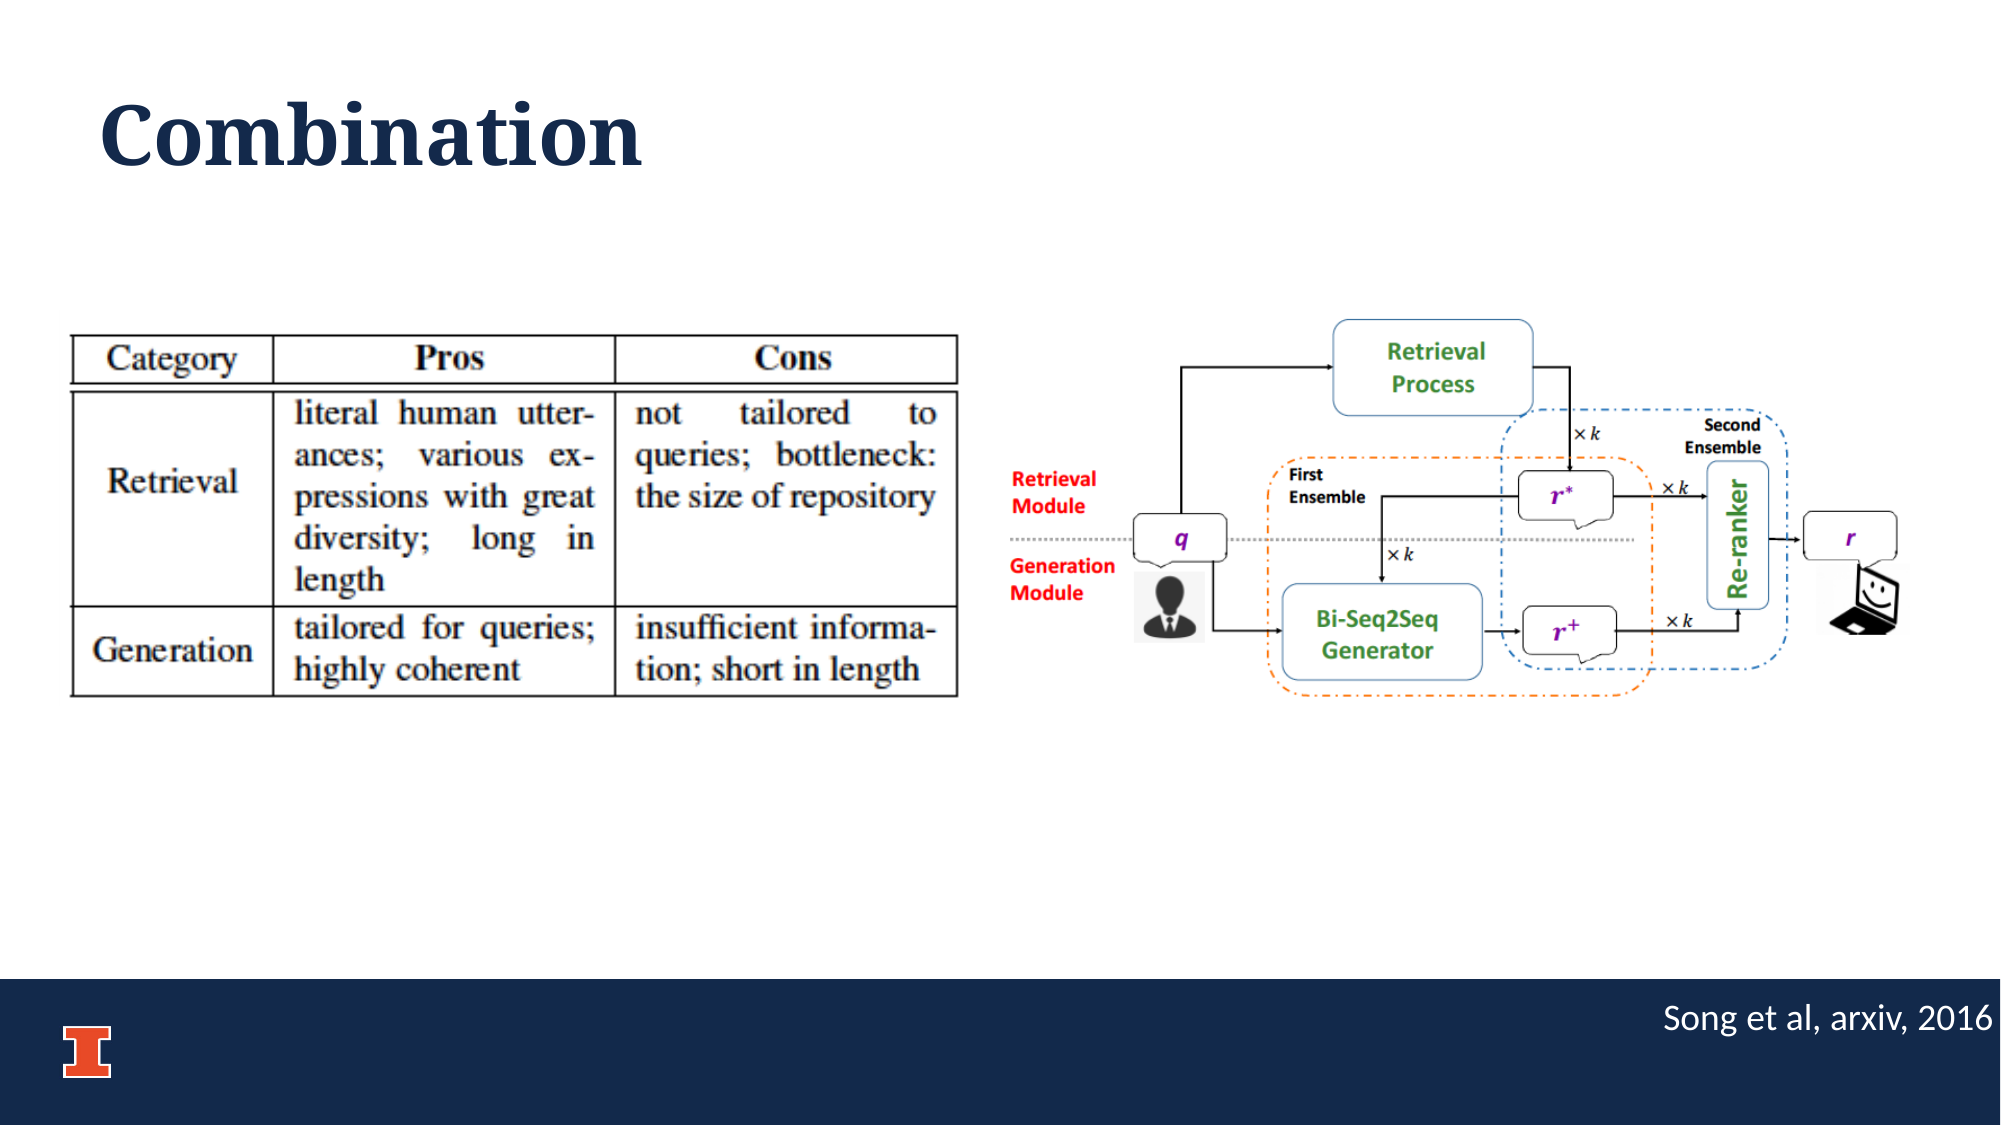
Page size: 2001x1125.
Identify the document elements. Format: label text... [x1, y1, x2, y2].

text_box Song et al, arxiv, 2016 [1648, 985, 2000, 1046]
picture [0, 0, 2001, 1125]
title Combination [83, 45, 1900, 233]
